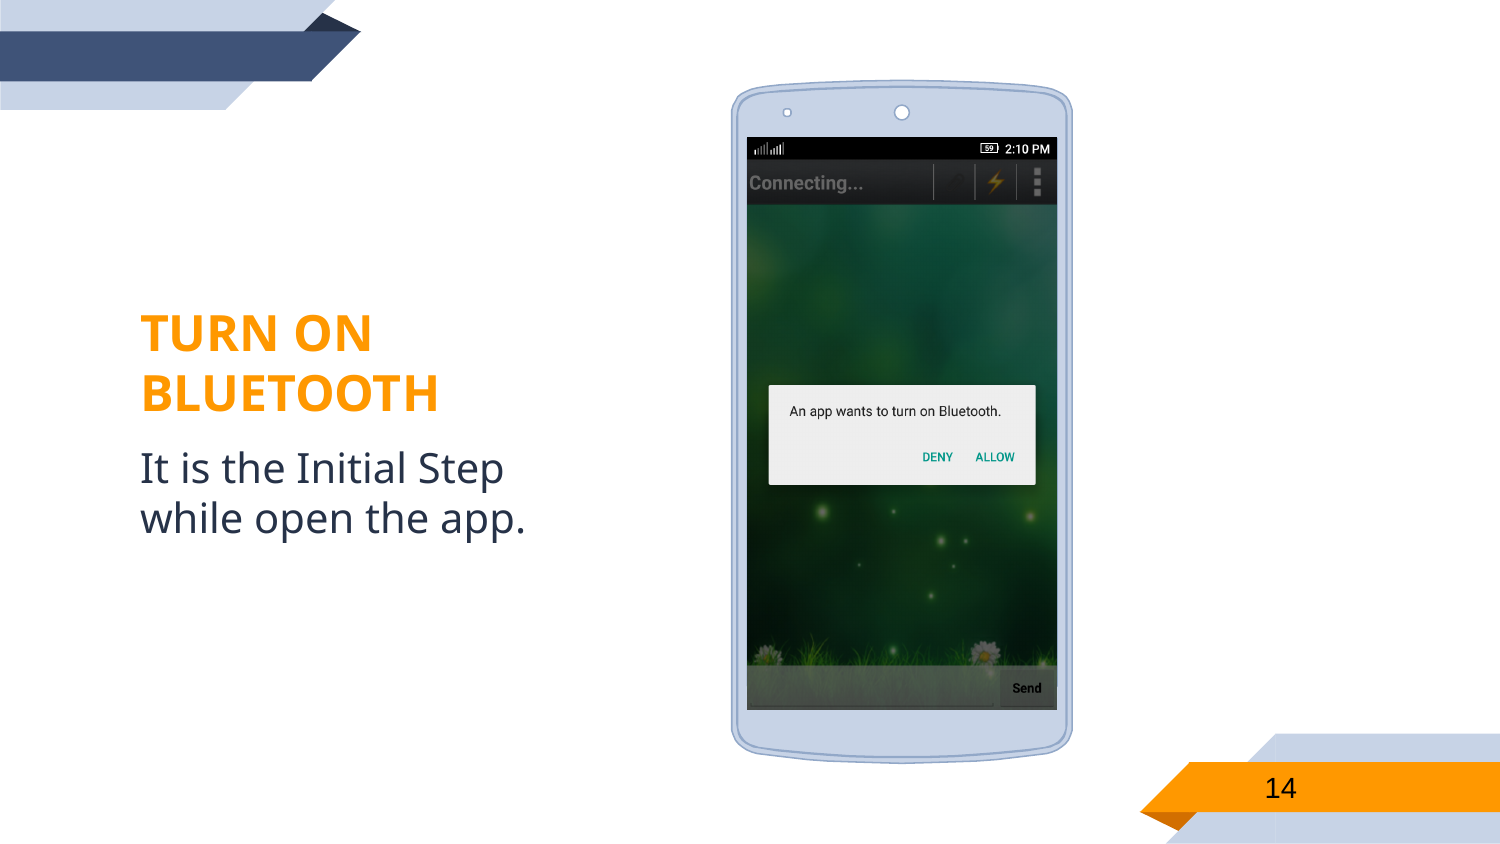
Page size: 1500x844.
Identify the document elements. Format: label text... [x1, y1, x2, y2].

text_box [731, 80, 1073, 764]
list TURN ON BLUETOOTH It is the Initial Step while open the app. [125, 200, 632, 644]
slide_number 14 [1249, 760, 1494, 813]
picture [746, 137, 1058, 710]
